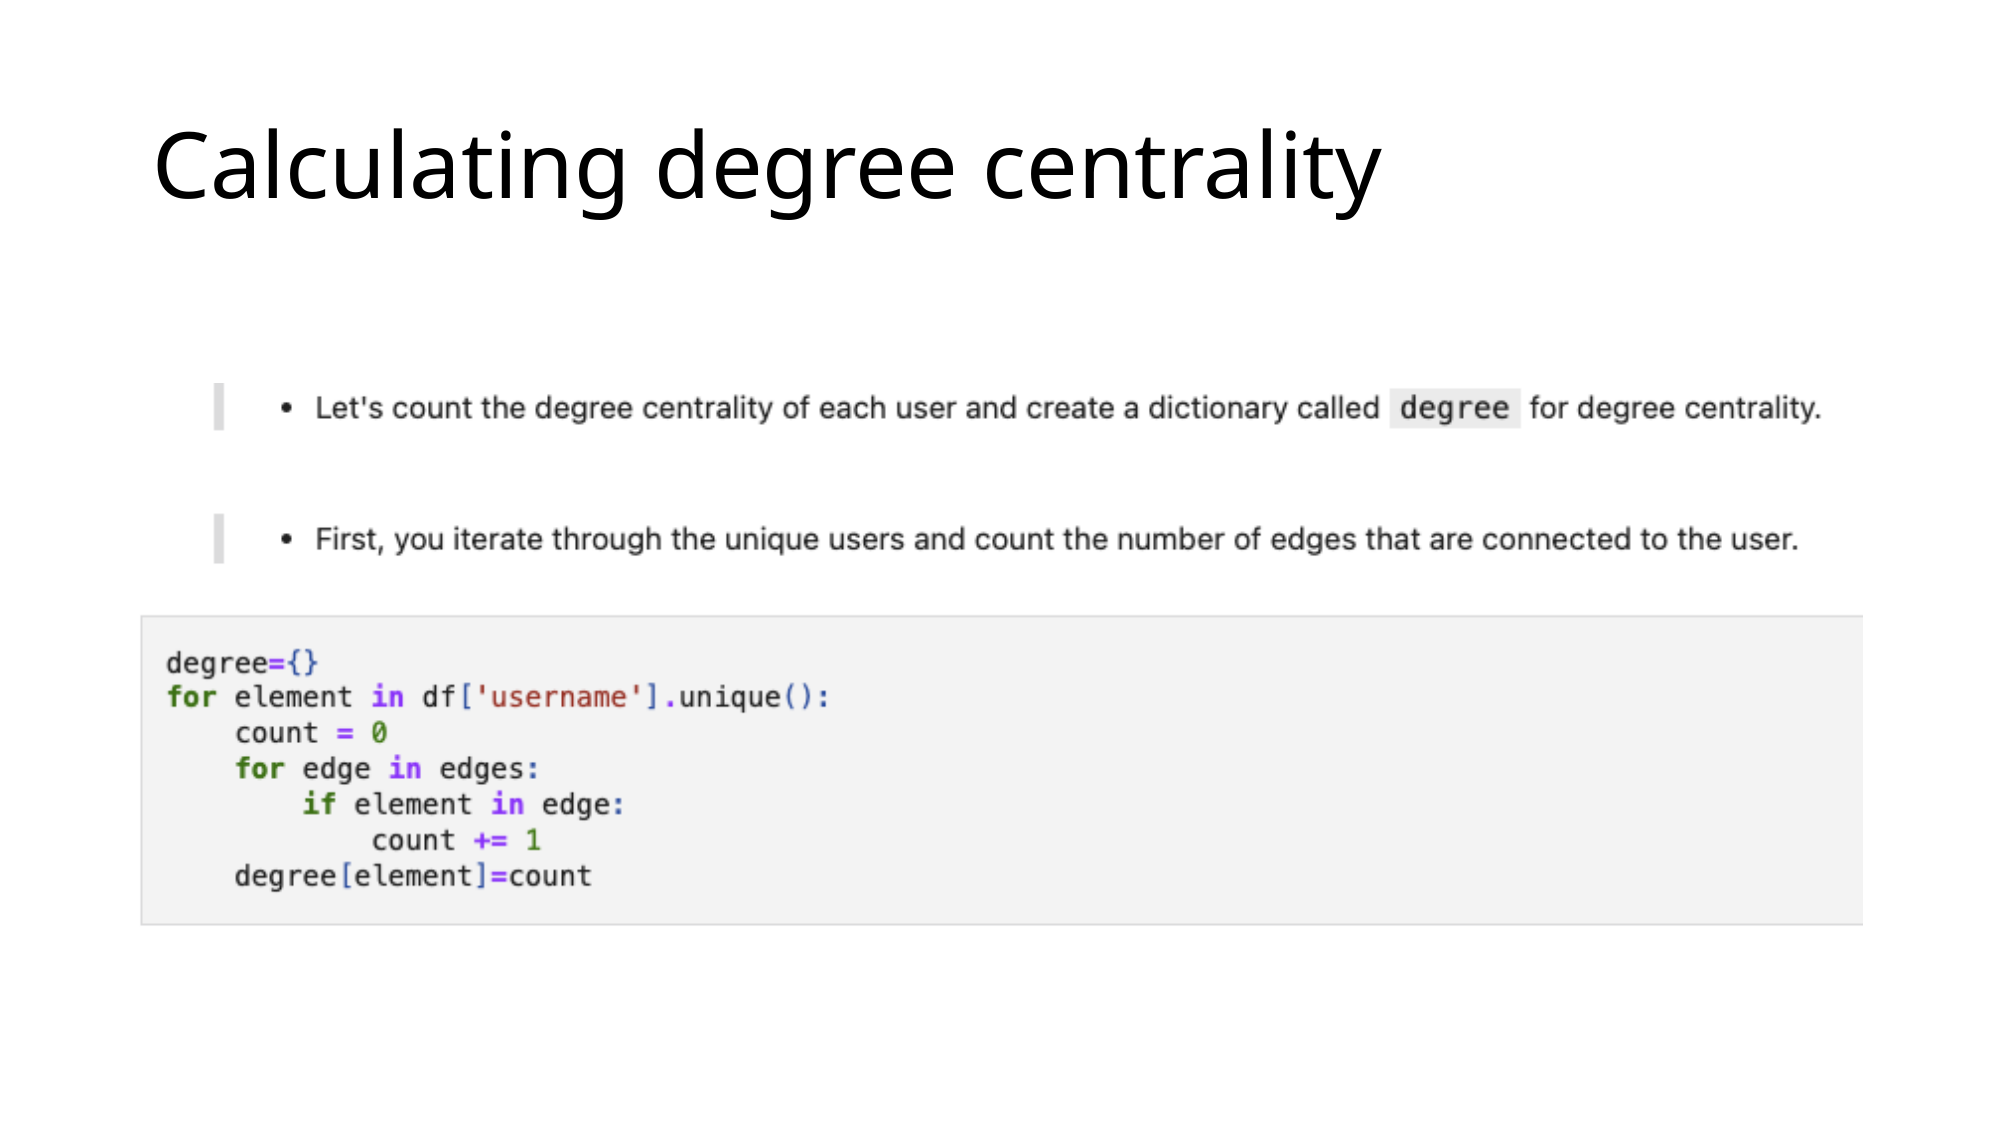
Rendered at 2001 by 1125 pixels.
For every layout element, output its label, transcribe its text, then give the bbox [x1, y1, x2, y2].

title Calculating degree centrality [137, 59, 1863, 278]
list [137, 383, 1863, 930]
